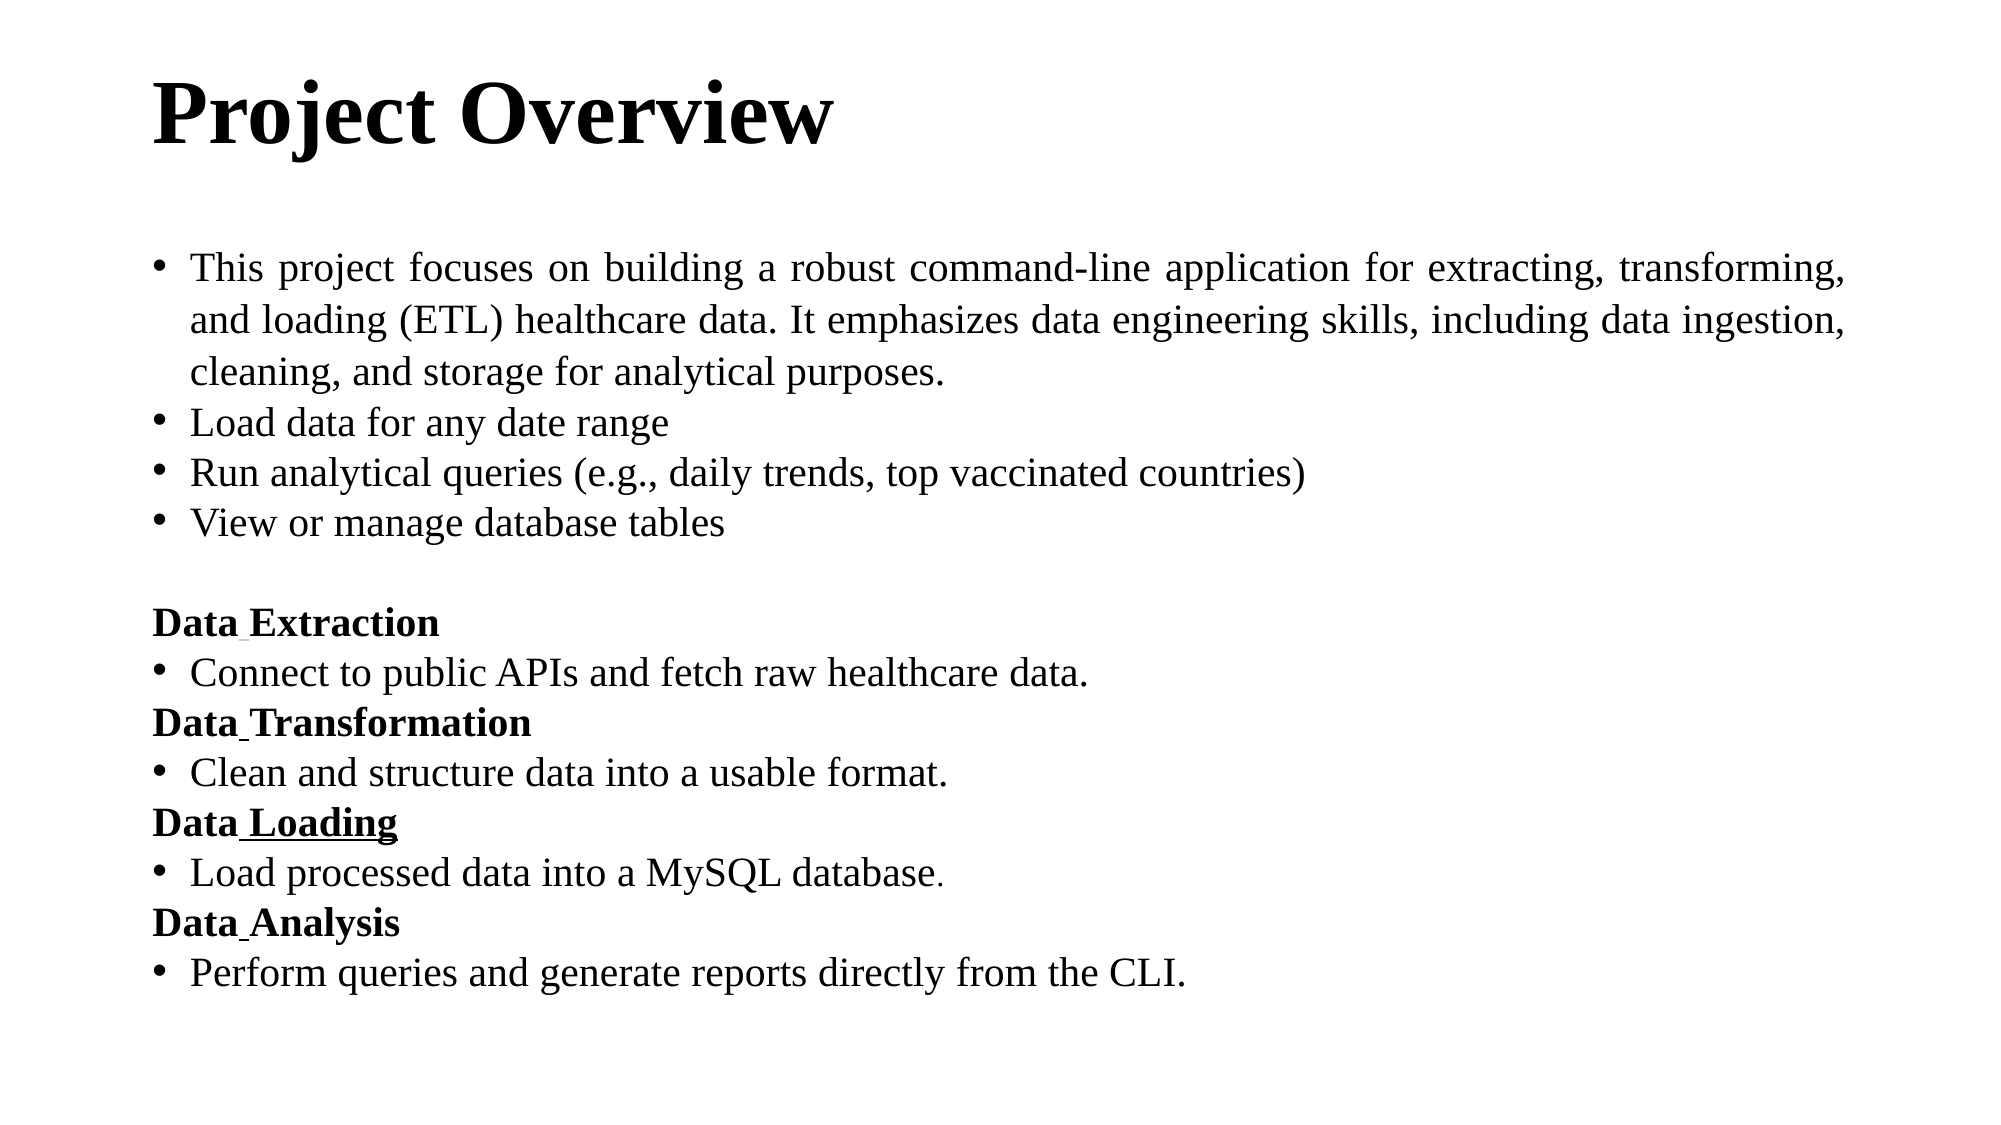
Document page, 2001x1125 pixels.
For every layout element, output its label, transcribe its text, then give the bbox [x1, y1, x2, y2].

title Project Overview [137, 59, 1863, 230]
list This project focuses on building a robust command-line application for extracting, transforming, and loading (ETL) healthcare data. It emphasizes data engineering skills, including data ingestion, cleaning, and storage for analytical purposes. Load data for any date range Run analytical queries (e.g., daily trends, top vaccinated countries) View or manage database tables Data Extraction Connect to public APIs and fetch raw healthcare data. Data Transformation Clean and structure data into a usable format. Data Loading Load processed data into a MySQL database. Data Analysis Perform queries and generate reports directly from the CLI. [137, 230, 1863, 1066]
